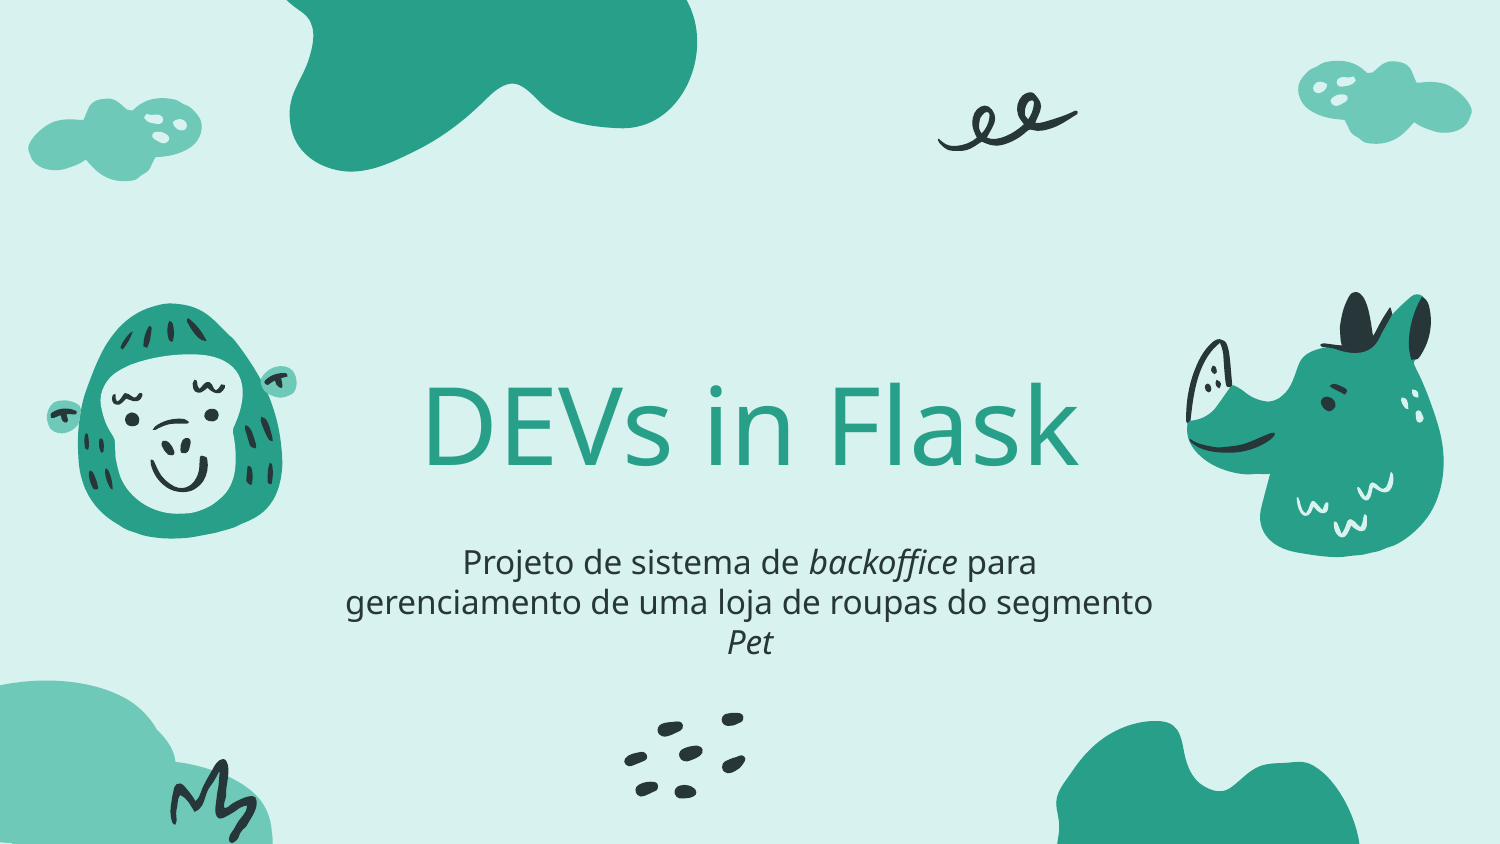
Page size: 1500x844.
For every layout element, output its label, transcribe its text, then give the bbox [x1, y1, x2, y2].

text_box [657, 721, 683, 737]
title DEVs in Flask [297, 253, 1203, 591]
subtitle Projeto de sistema de backoffice para gerenciamento de uma loja de roupas do segmento Pet [326, 550, 1174, 652]
text_box [679, 745, 703, 762]
text_box [722, 755, 746, 774]
text_box [624, 751, 648, 767]
text_box [635, 781, 658, 797]
text_box [937, 92, 1078, 151]
text_box [721, 712, 744, 726]
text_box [1184, 286, 1450, 556]
text_box [674, 784, 697, 799]
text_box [51, 303, 307, 541]
